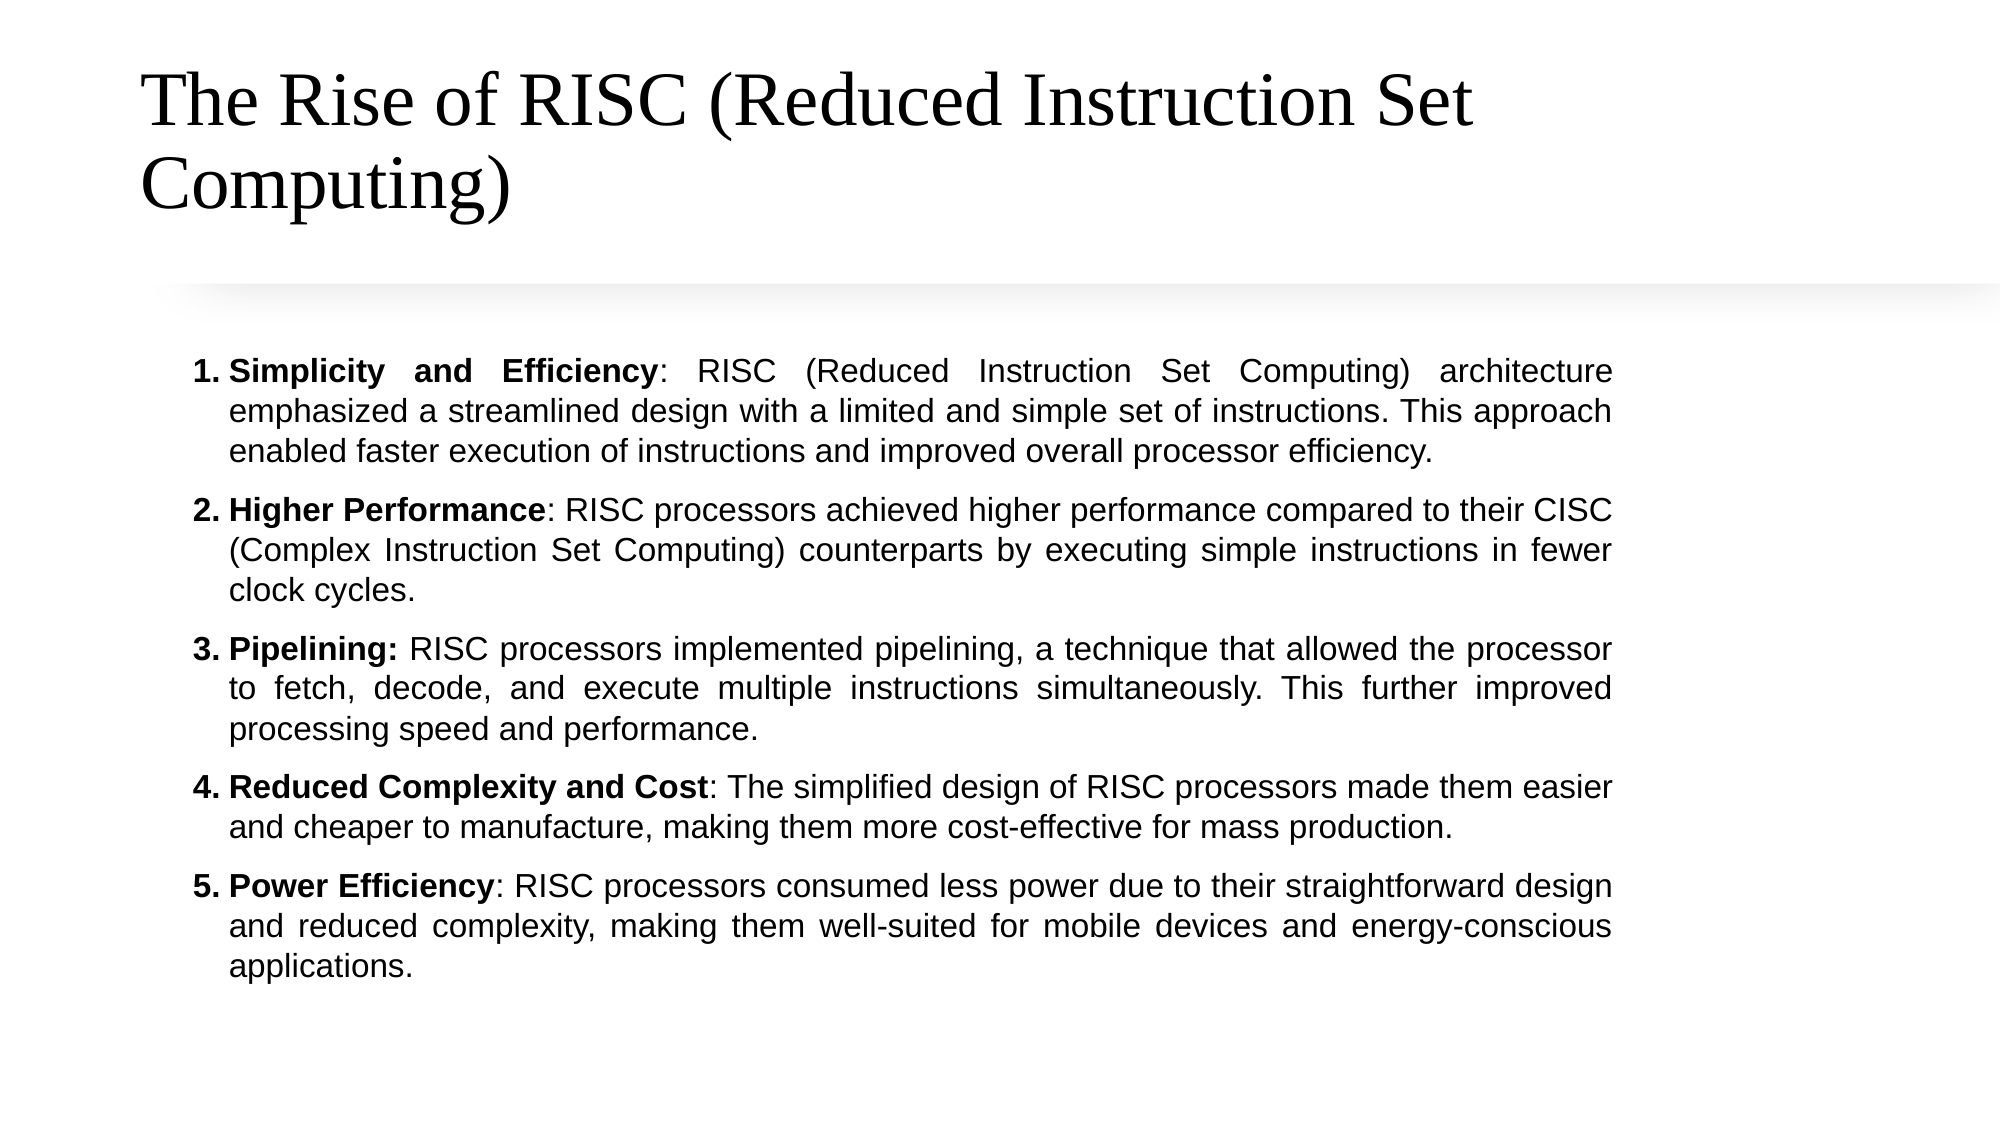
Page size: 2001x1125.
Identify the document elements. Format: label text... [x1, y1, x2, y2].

text_box [0, 0, 2000, 284]
title The Rise of RISC (Reduced Instruction Set Computing) [124, 46, 1751, 238]
list Simplicity and Efficiency: RISC (Reduced Instruction Set Computing) architecture emphasized a streamlined design with a limited and simple set of instructions. This approach enabled faster execution of instructions and improved overall processor efficiency. Higher Performance: RISC processors achieved higher performance compared to their CISC (Complex Instruction Set Computing) counterparts by executing simple instructions in fewer clock cycles. Pipelining: RISC processors implemented pipelining, a technique that allowed the processor to fetch, decode, and execute multiple instructions simultaneously. This further improved processing speed and performance. Reduced Complexity and Cost: The simplified design of RISC processors made them easier and cheaper to manufacture, making them more cost-effective for mass production. Power Efficiency: RISC processors consumed less power due to their straightforward design and reduced complexity, making them well-suited for mobile devices and energy-conscious applications. [177, 341, 1630, 1026]
